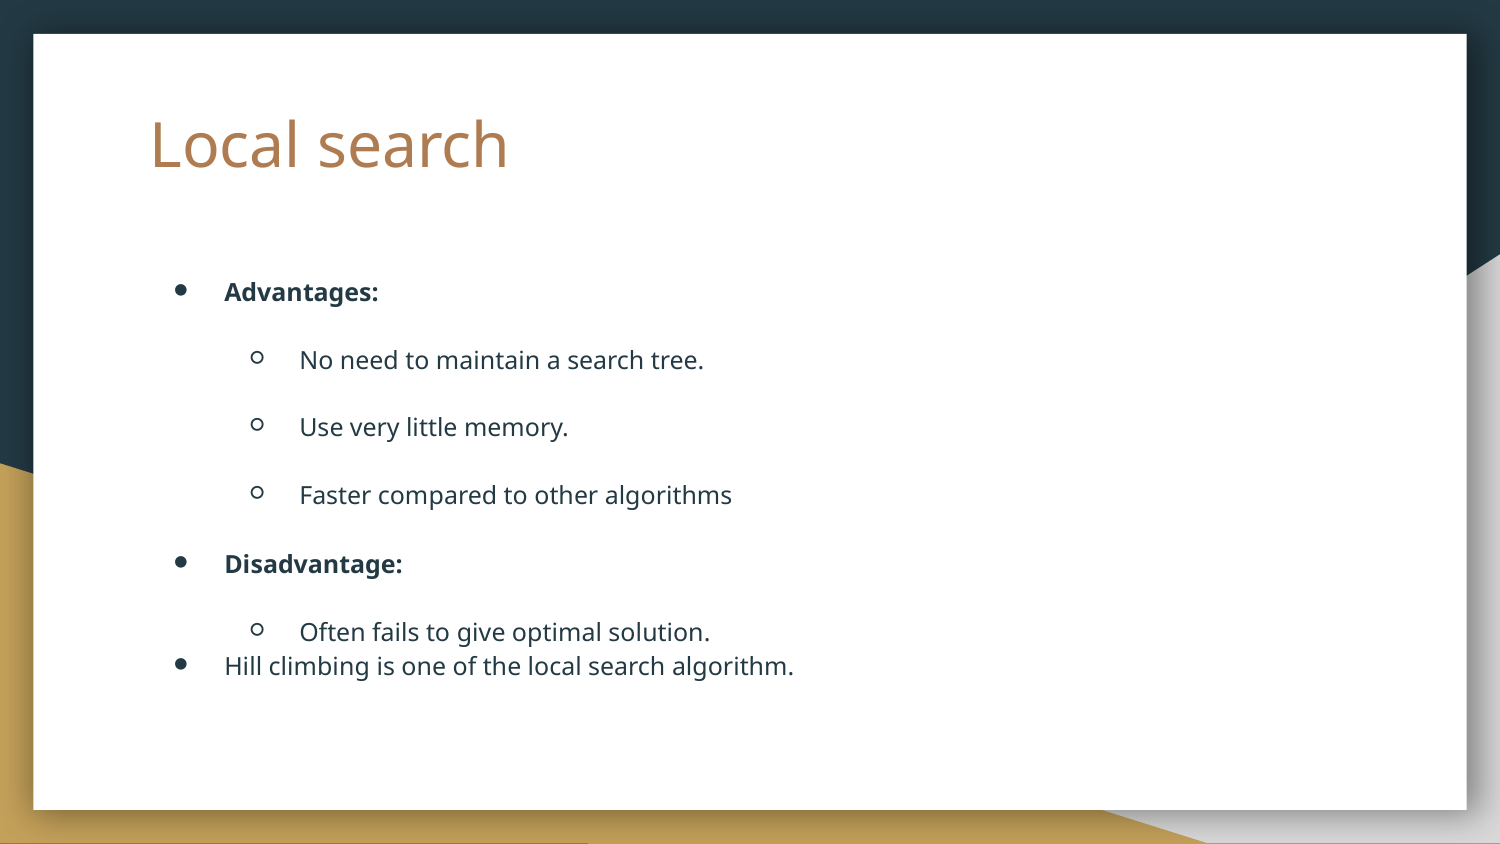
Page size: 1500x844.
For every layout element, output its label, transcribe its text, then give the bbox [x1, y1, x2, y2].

title Local search [134, 90, 1366, 247]
list Advantages: No need to maintain a search tree. Use very little memory. Faster compared to other algorithms Disadvantage: Often fails to give optimal solution. Hill climbing is one of the local search algorithm. [134, 256, 1366, 729]
